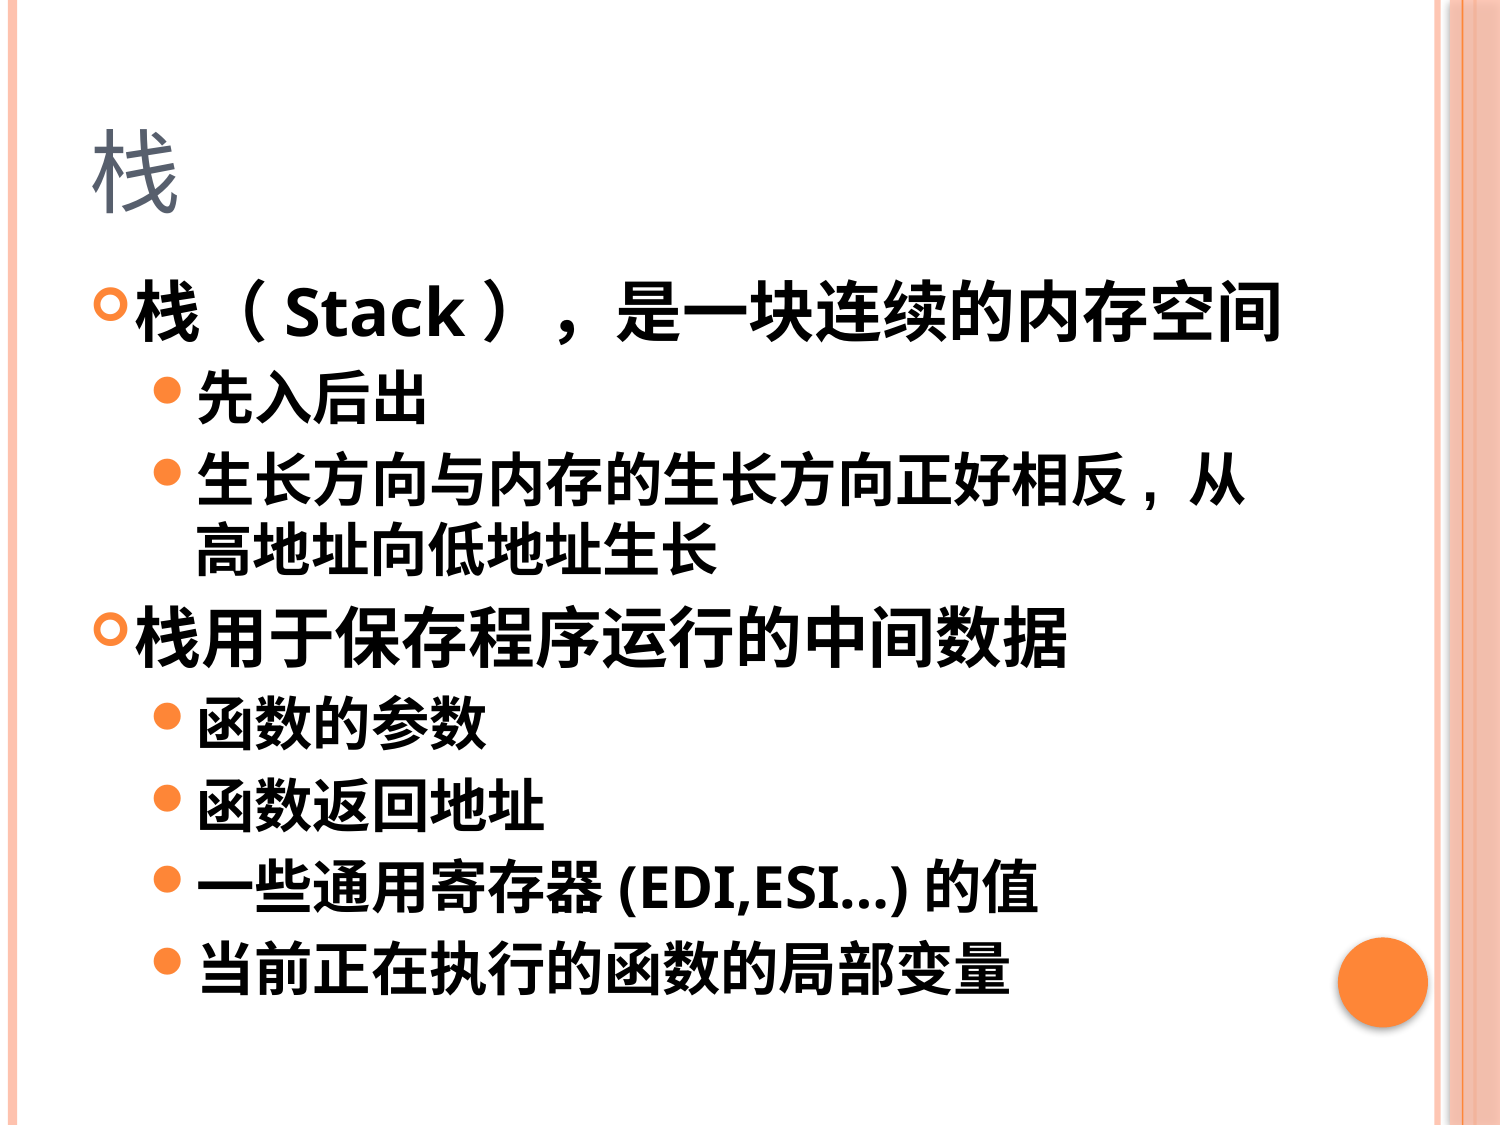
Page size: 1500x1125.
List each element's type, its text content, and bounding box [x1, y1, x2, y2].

title 栈 [75, 45, 1300, 233]
list 栈（Stack），是一块连续的内存空间 先入后出 生长方向与内存的生长方向正好相反, 从高地址向低地址生长 栈用于保存程序运行的中间数据 函数的参数 函数返回地址 一些通用寄存器(EDI,ESI…)的值 当前正在执行的函数的局部变量 [75, 262, 1300, 1062]
